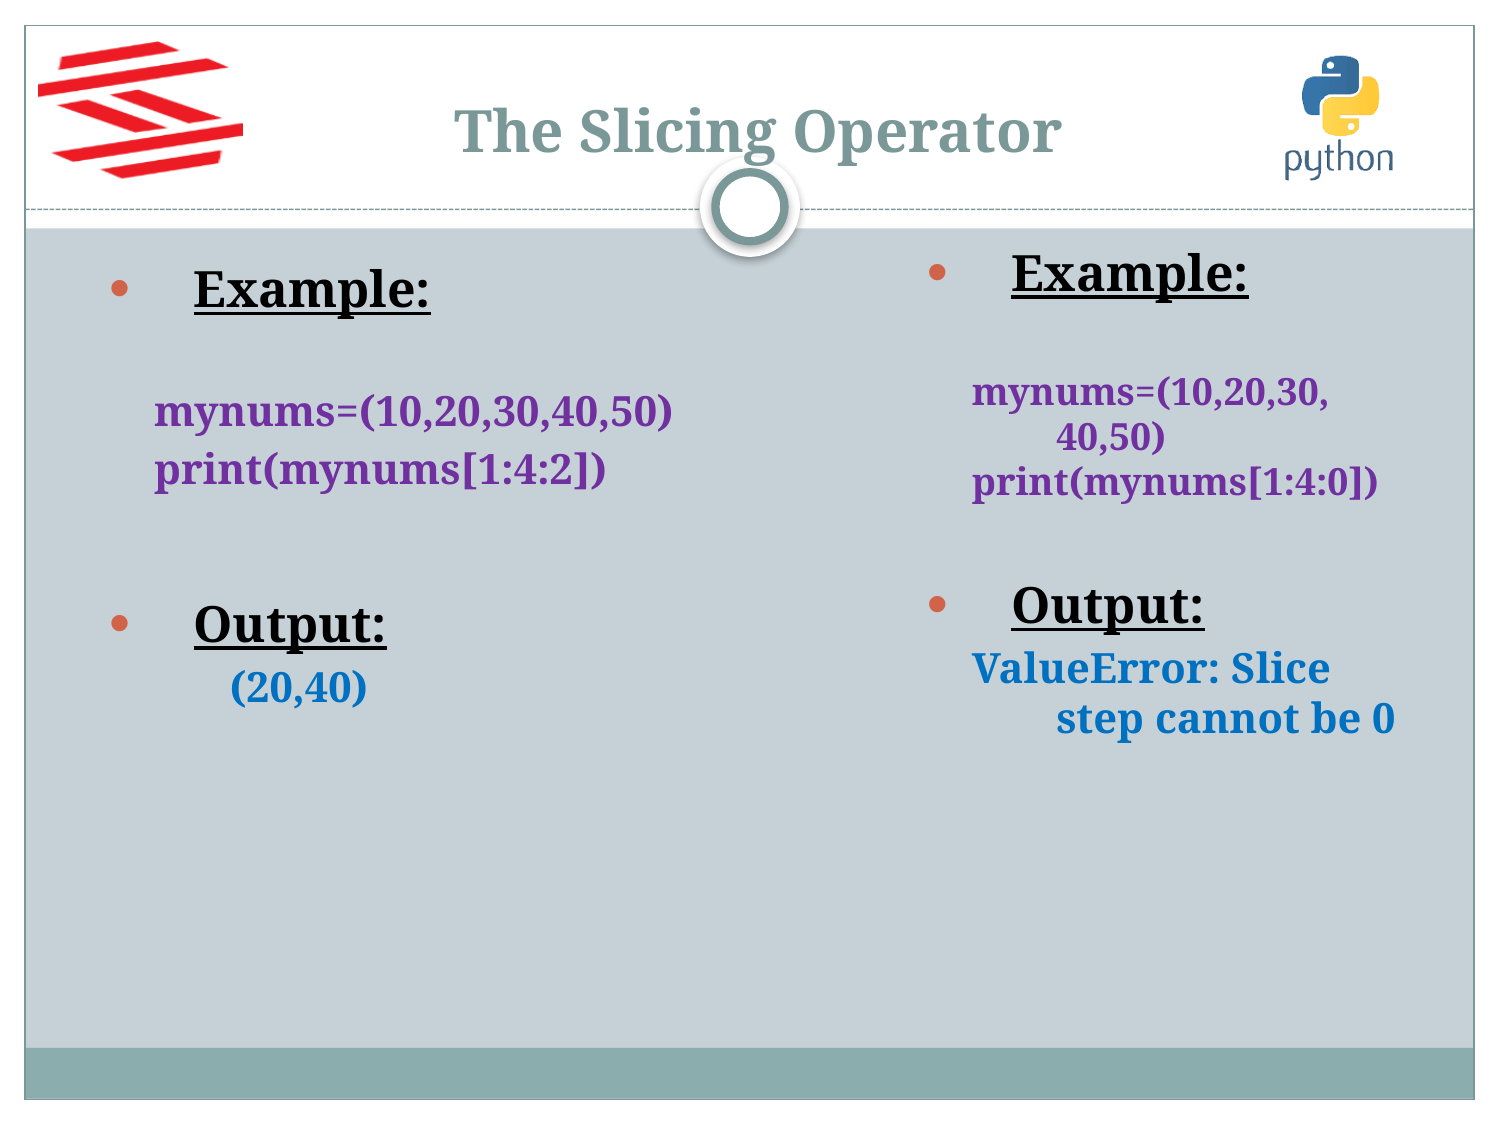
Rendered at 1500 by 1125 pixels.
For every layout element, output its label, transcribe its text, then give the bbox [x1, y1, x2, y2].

picture [37, 40, 243, 185]
title The Slicing Operator [248, 46, 1459, 172]
text_box Example: mynums=(10,20,30, 40,50) print(mynums[1:4:0]) Output: ValueError: Slice step cannot be 0 [867, 234, 1418, 1031]
list Example: mynums=(10,20,30,40,50) print(mynums[1:4:2]) Output: (20,40) [49, 250, 1445, 1047]
picture [1206, 53, 1471, 186]
